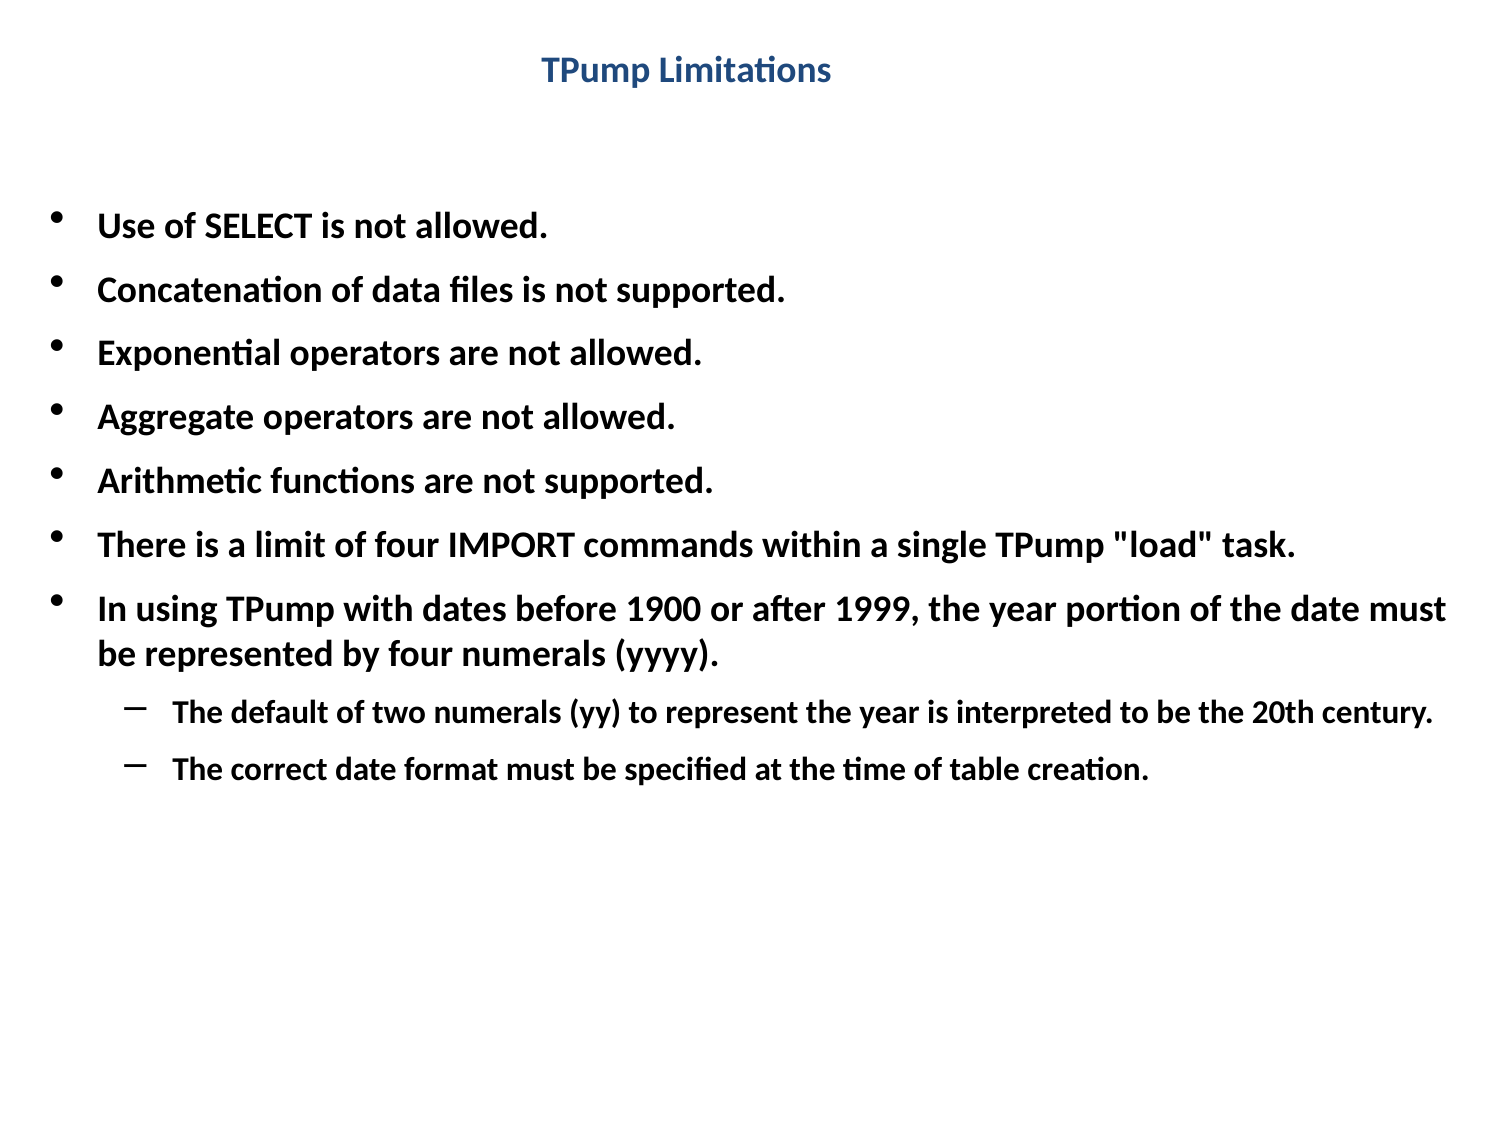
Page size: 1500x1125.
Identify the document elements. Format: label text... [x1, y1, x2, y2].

text_box Use of SELECT is not allowed. Concatenation of data files is not supported. Exponential operators are not allowed. Aggregate operators are not allowed. Arithmetic functions are not supported. There is a limit of four IMPORT commands within a single TPump "load" task. In using TPump with dates before 1900 or after 1999, the year portion of the date must be represented by four numerals (yyyy). The default of two numerals (yy) to represent the year is interpreted to be the 20th century. The correct date format must be specified at the time of table creation. [34, 193, 1500, 851]
text_box TPump Limitations [526, 37, 847, 98]
